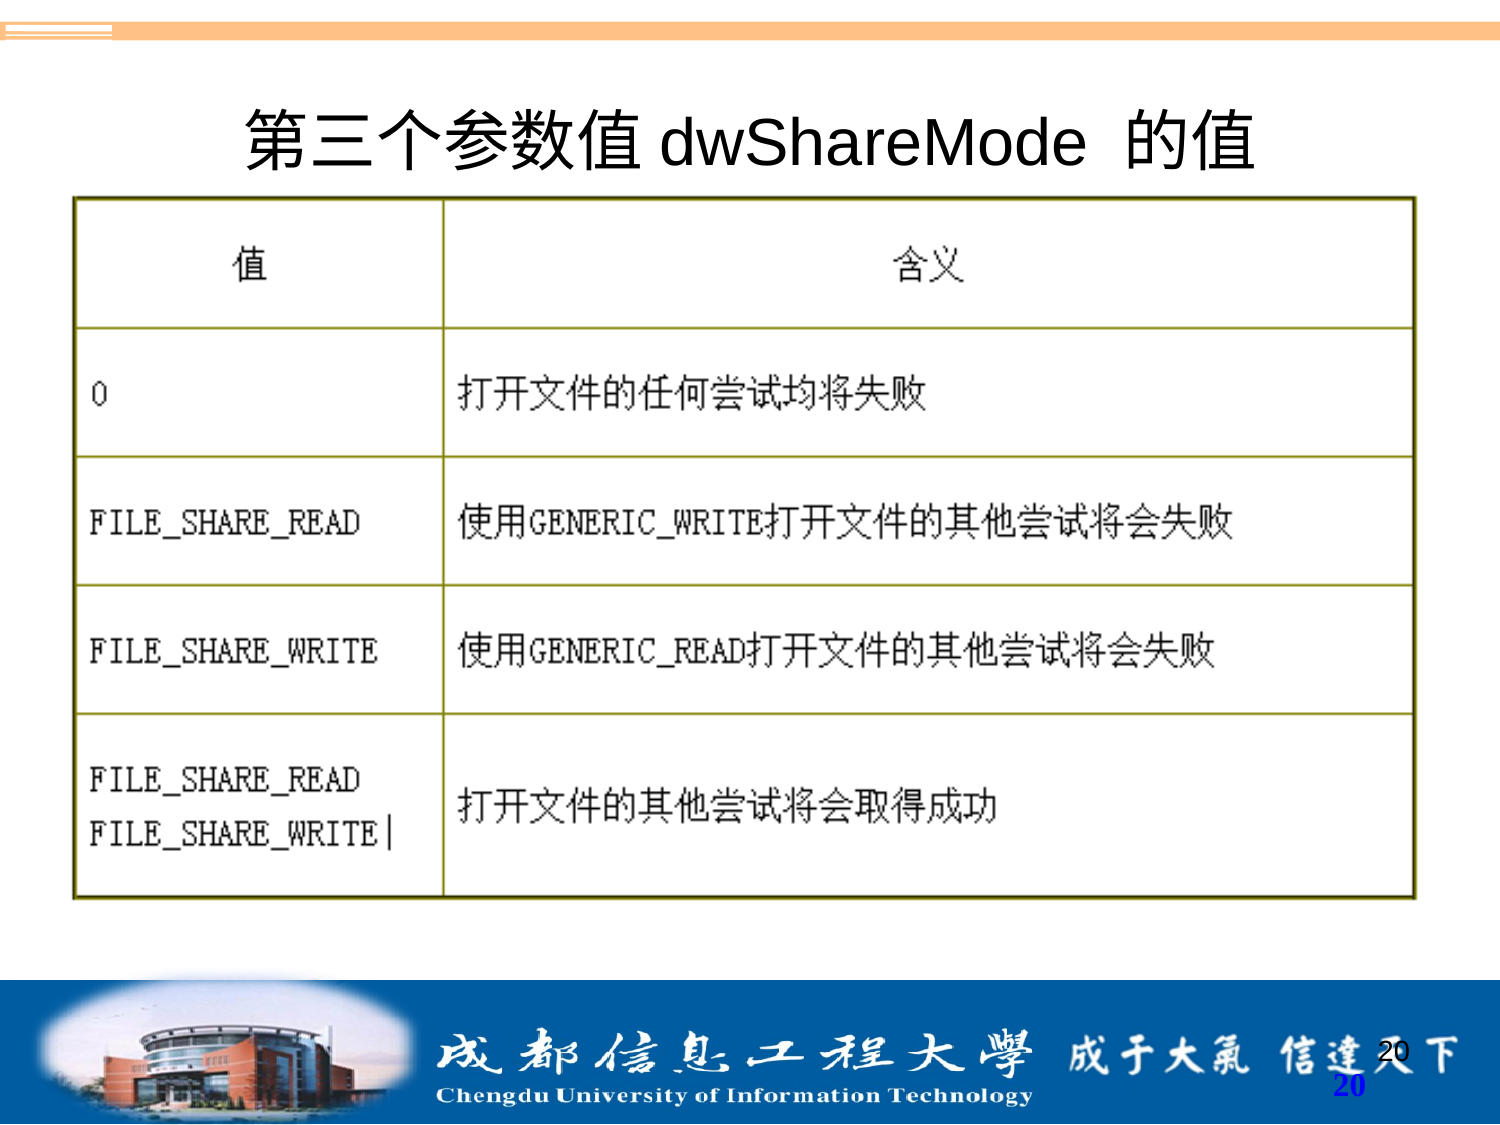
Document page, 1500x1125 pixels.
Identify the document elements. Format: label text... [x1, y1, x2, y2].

picture [64, 172, 1431, 906]
picture [0, 957, 1500, 1125]
title 第三个参数值dwShareMode 的值 [75, 45, 1425, 171]
